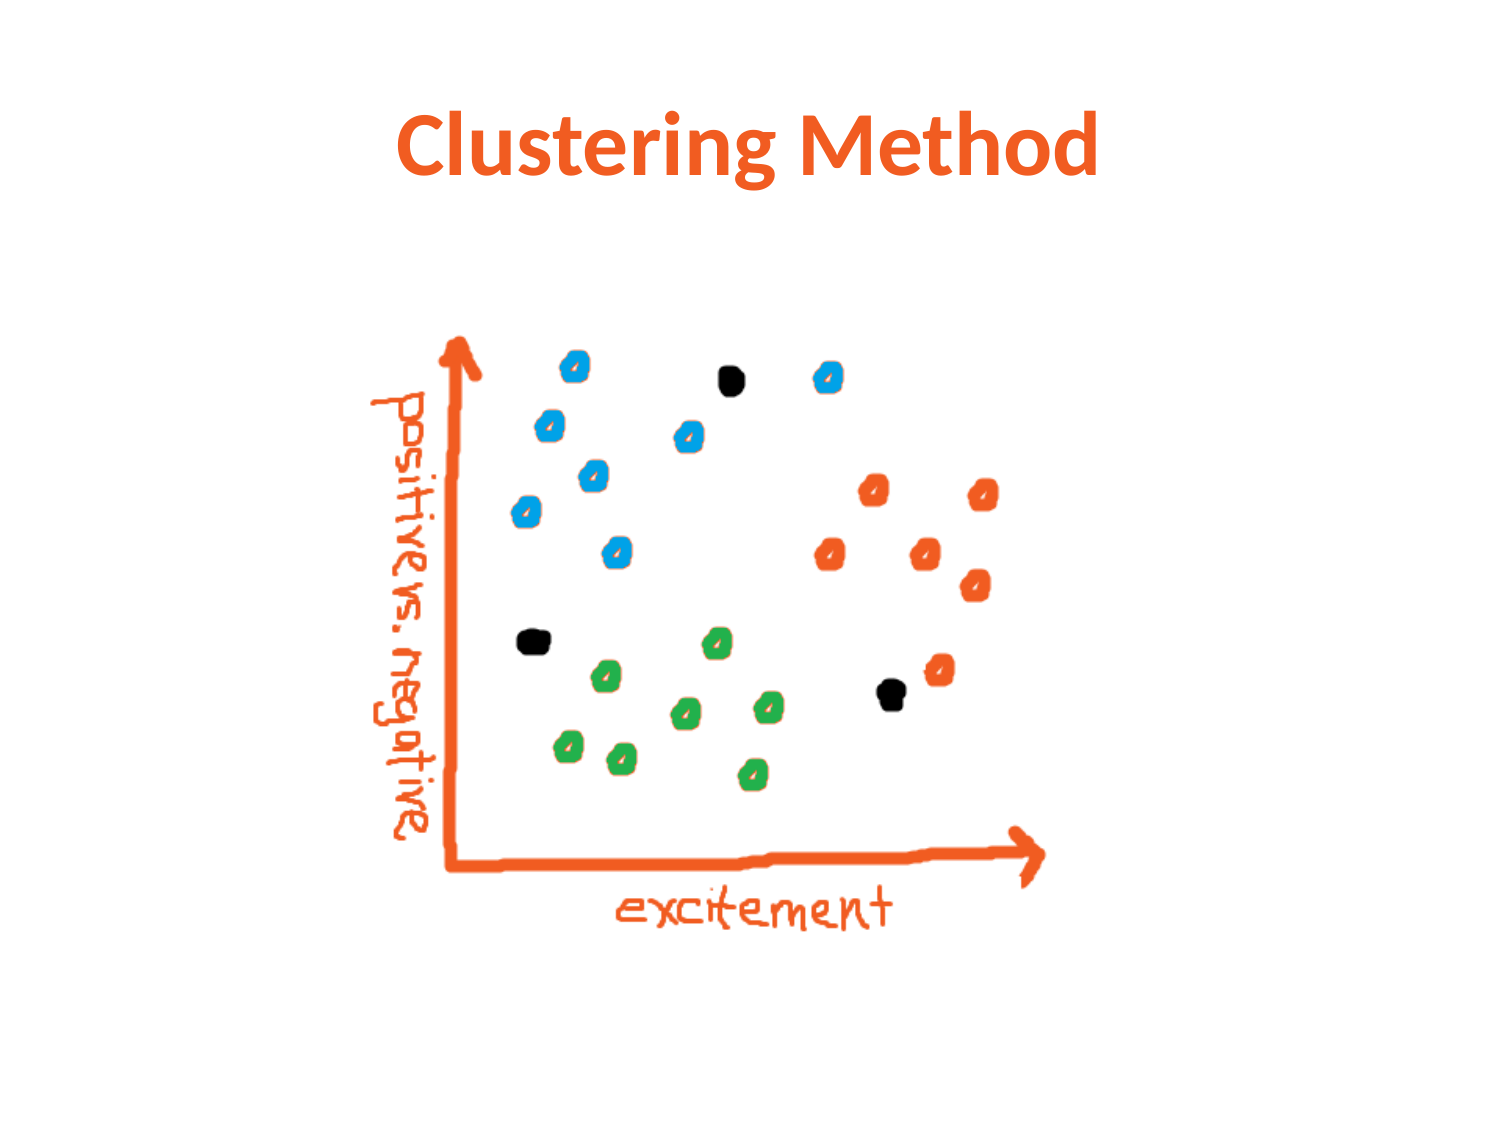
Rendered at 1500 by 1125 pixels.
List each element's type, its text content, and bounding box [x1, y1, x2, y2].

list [344, 287, 1156, 981]
title Clustering Method [75, 45, 1425, 233]
